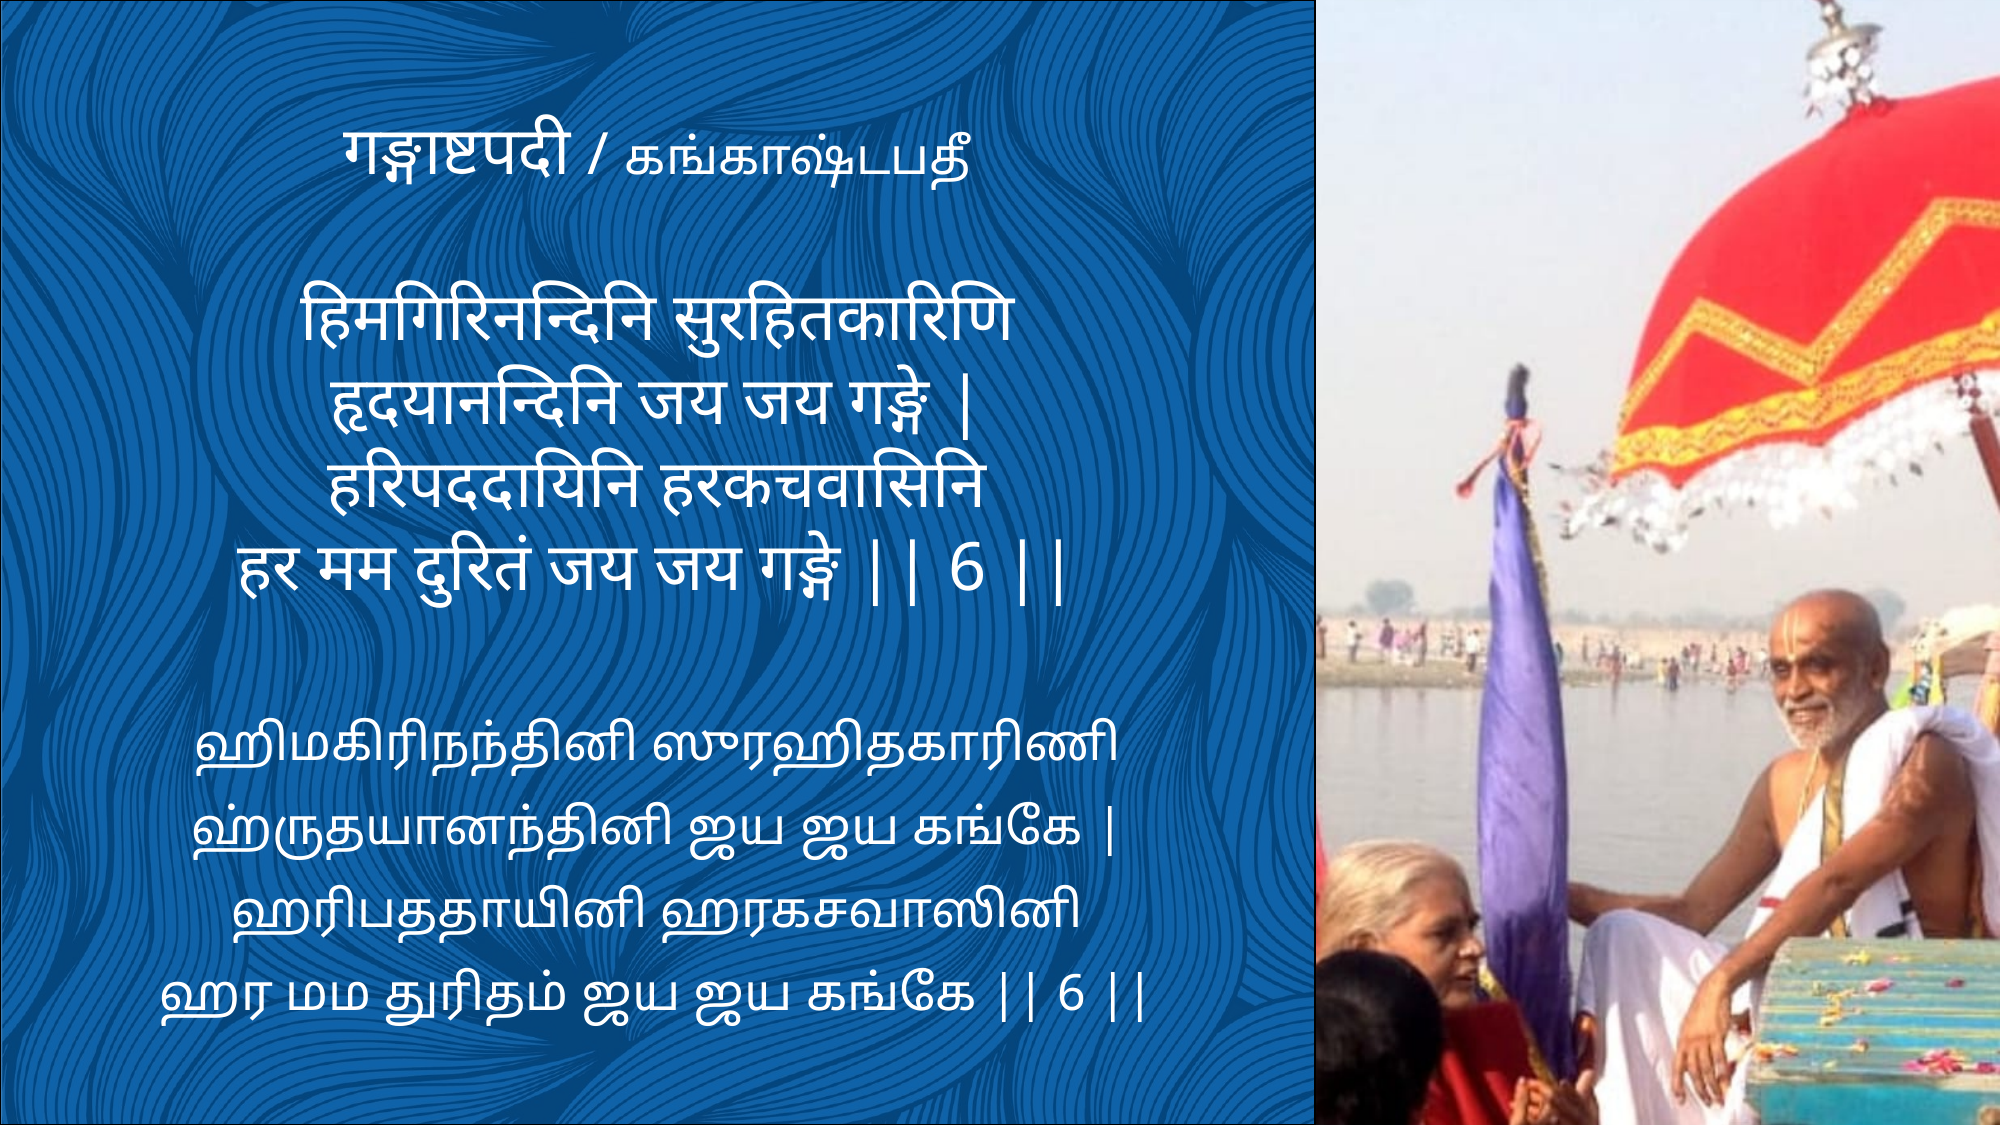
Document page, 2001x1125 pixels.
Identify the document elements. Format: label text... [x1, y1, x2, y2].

picture [1316, 0, 2000, 1125]
text_box गङ्गाष्टपदी / கங்காஷ்டபதீ हिमगिरिनन्दिनि सुरहितकारिणि हृदयानन्दिनि जय जय गङ्गे | हरिपददायिनि हरकचवासिनि हर मम दुरितं जय जय गङ्गे || 6 || ஹிமகிரிநந்தினி ஸுரஹிதகாரிணி ஹ்ருதயானந்தினி ஜய ஜய கங்கே | ஹரிபததாயினி ஹரகசவாஸினி ஹர மம துரிதம் ஜய ஜய கங்கே || 6 || [0, 0, 1316, 1125]
